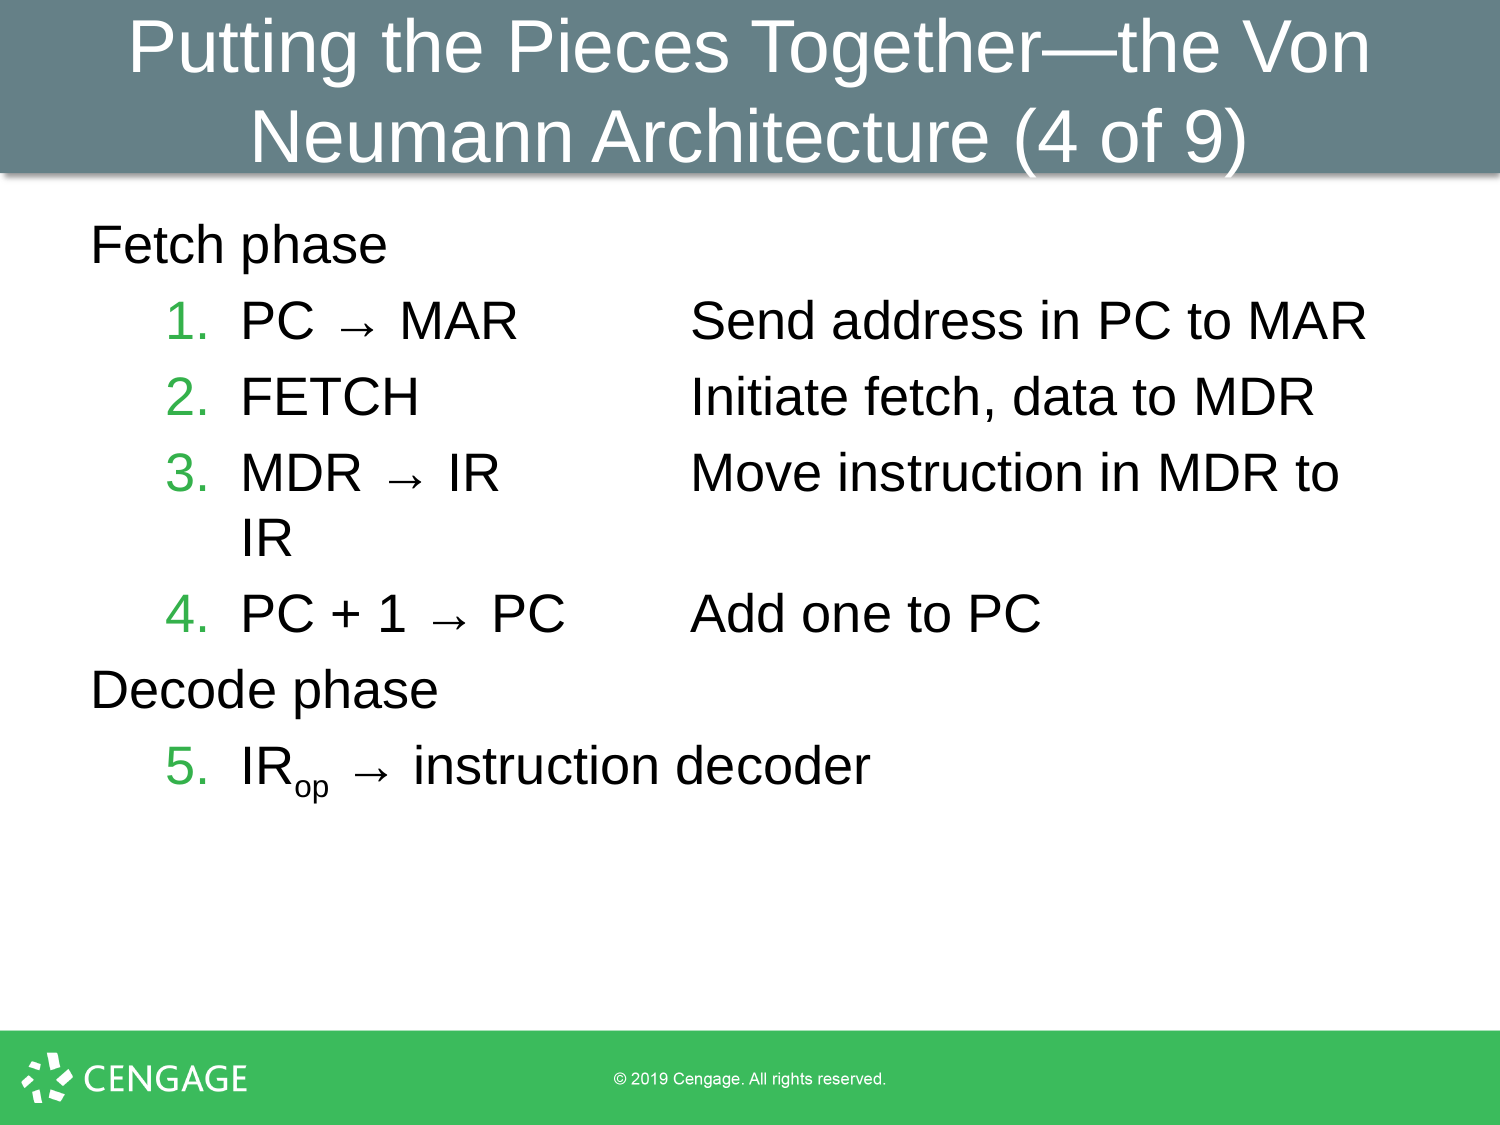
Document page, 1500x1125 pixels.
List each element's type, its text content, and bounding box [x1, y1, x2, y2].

list Fetch phase PC → MAR Send address in PC to MAR FETCH Initiate fetch, data to MDR MDR → IR Move instruction in MDR to IR PC + 1 → PC Add one to PC Decode phase IRop → instruction decoder [75, 201, 1425, 1005]
picture [0, 174, 1500, 1125]
title Putting the Pieces Together—the Von Neumann Architecture (4 of 9) [0, 0, 1500, 174]
